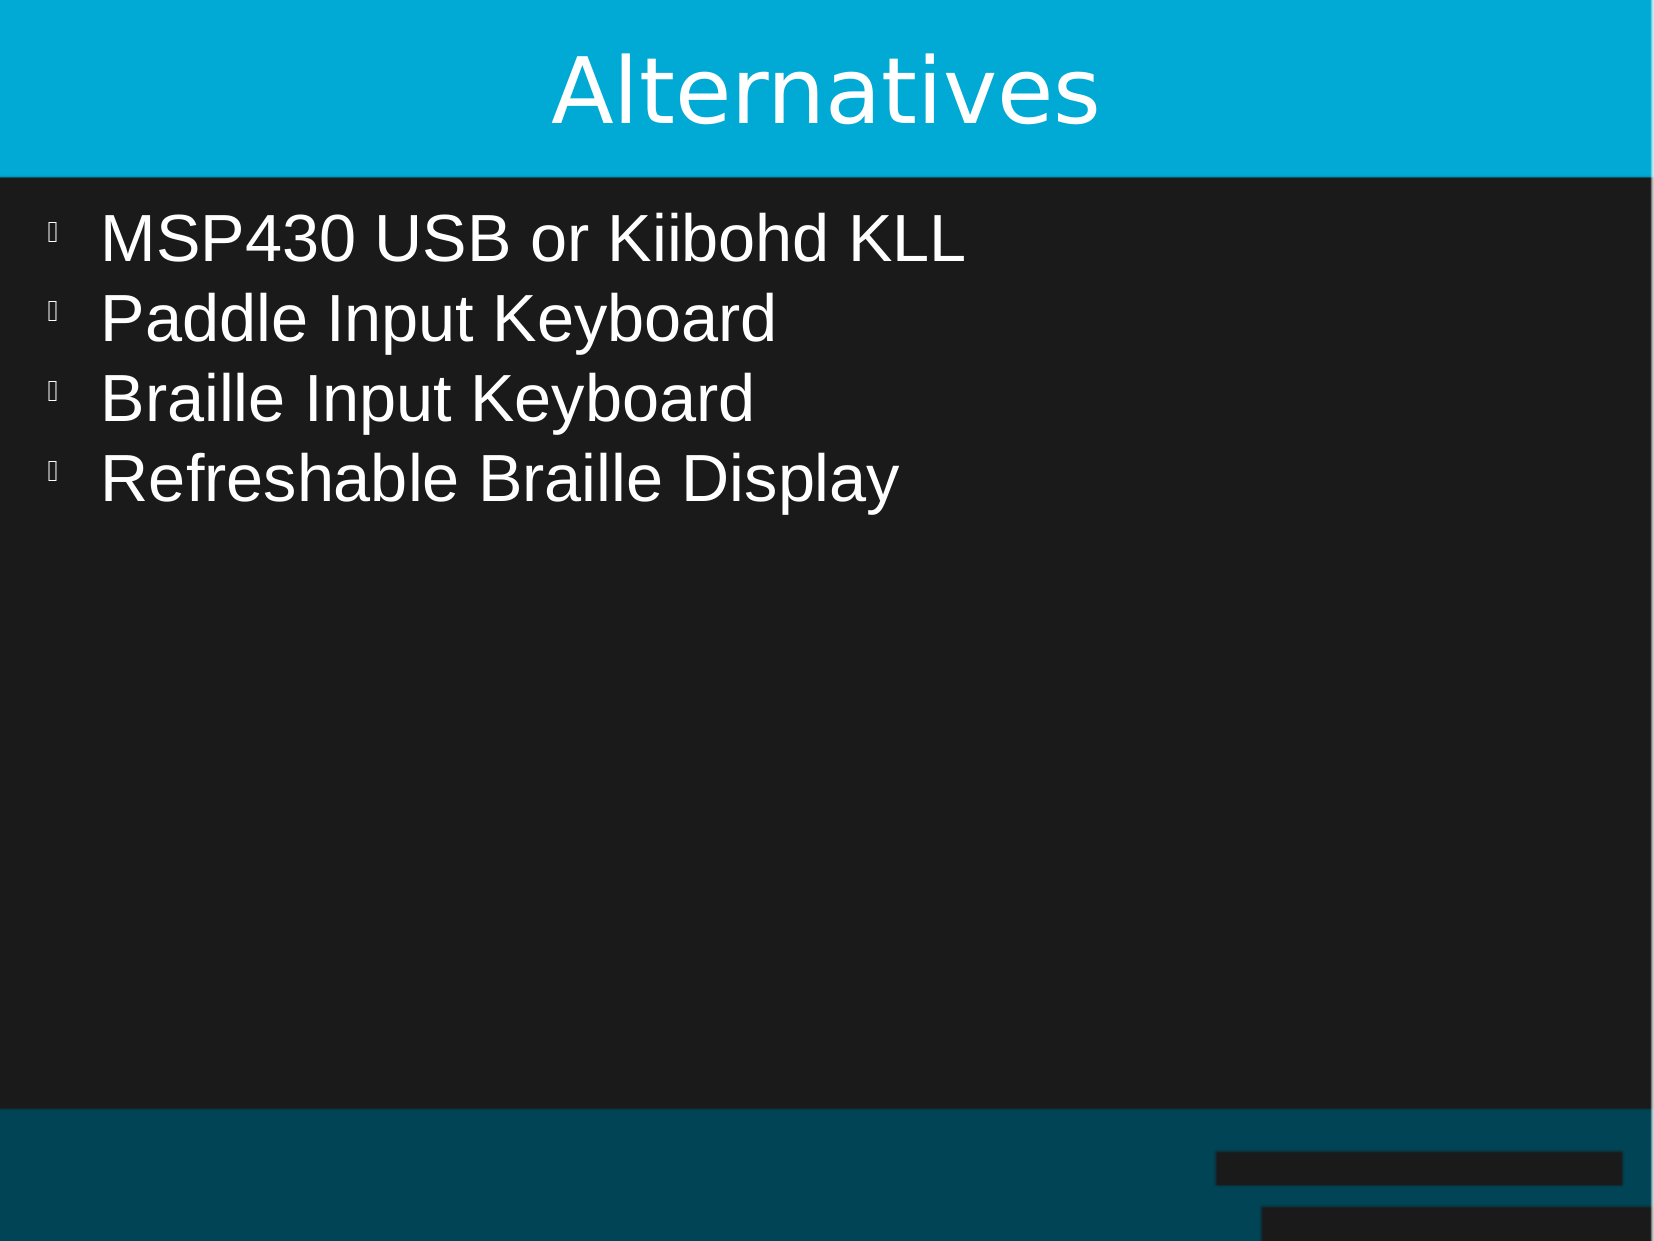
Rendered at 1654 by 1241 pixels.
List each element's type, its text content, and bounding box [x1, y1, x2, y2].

text_box Alternatives [82, 8, 1571, 165]
picture [1216, 1151, 1623, 1185]
picture [0, 0, 1654, 1241]
text_box MSP430 USB or Kiibohd KLL Paddle Input Keyboard Braille Input Keyboard Refreshable Braille Display [29, 194, 1635, 1095]
